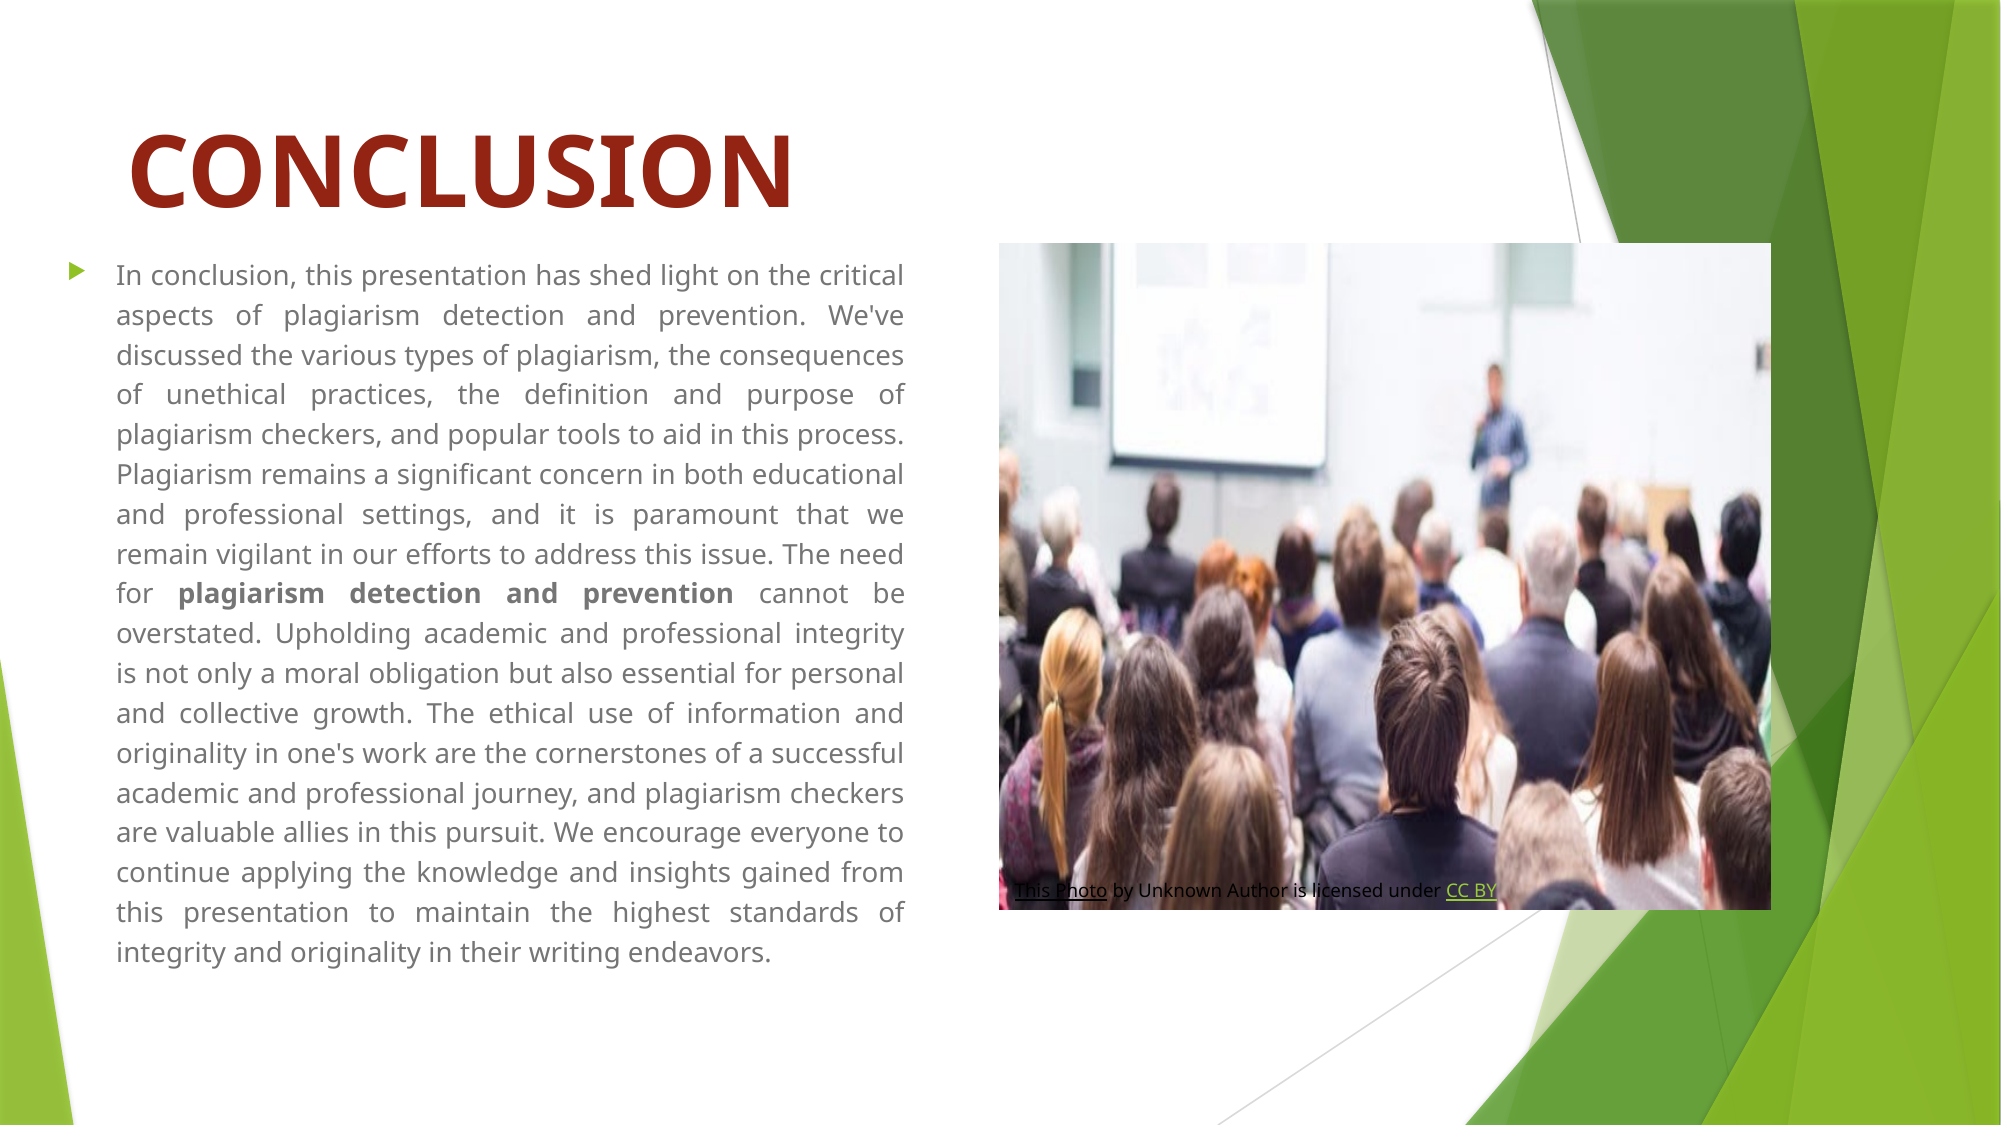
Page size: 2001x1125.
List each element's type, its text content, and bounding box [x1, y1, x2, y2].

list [999, 243, 1772, 911]
list In conclusion, this presentation has shed light on the critical aspects of plagiarism detection and prevention. We've discussed the various types of plagiarism, the consequences of unethical practices, the definition and purpose of plagiarism checkers, and popular tools to aid in this process. Plagiarism remains a significant concern in both educational and professional settings, and it is paramount that we remain vigilant in our efforts to address this issue. The need for plagiarism detection and prevention cannot be overstated. Upholding academic and professional integrity is not only a moral obligation but also essential for personal and collective growth. The ethical use of information and originality in one's work are the cornerstones of a successful academic and professional journey, and plagiarism checkers are valuable allies in this pursuit. We encourage everyone to continue applying the knowledge and insights gained from this presentation to maintain the highest standards of integrity and originality in their writing endeavors. [52, 243, 921, 992]
title CONCLUSION [111, 99, 1522, 317]
